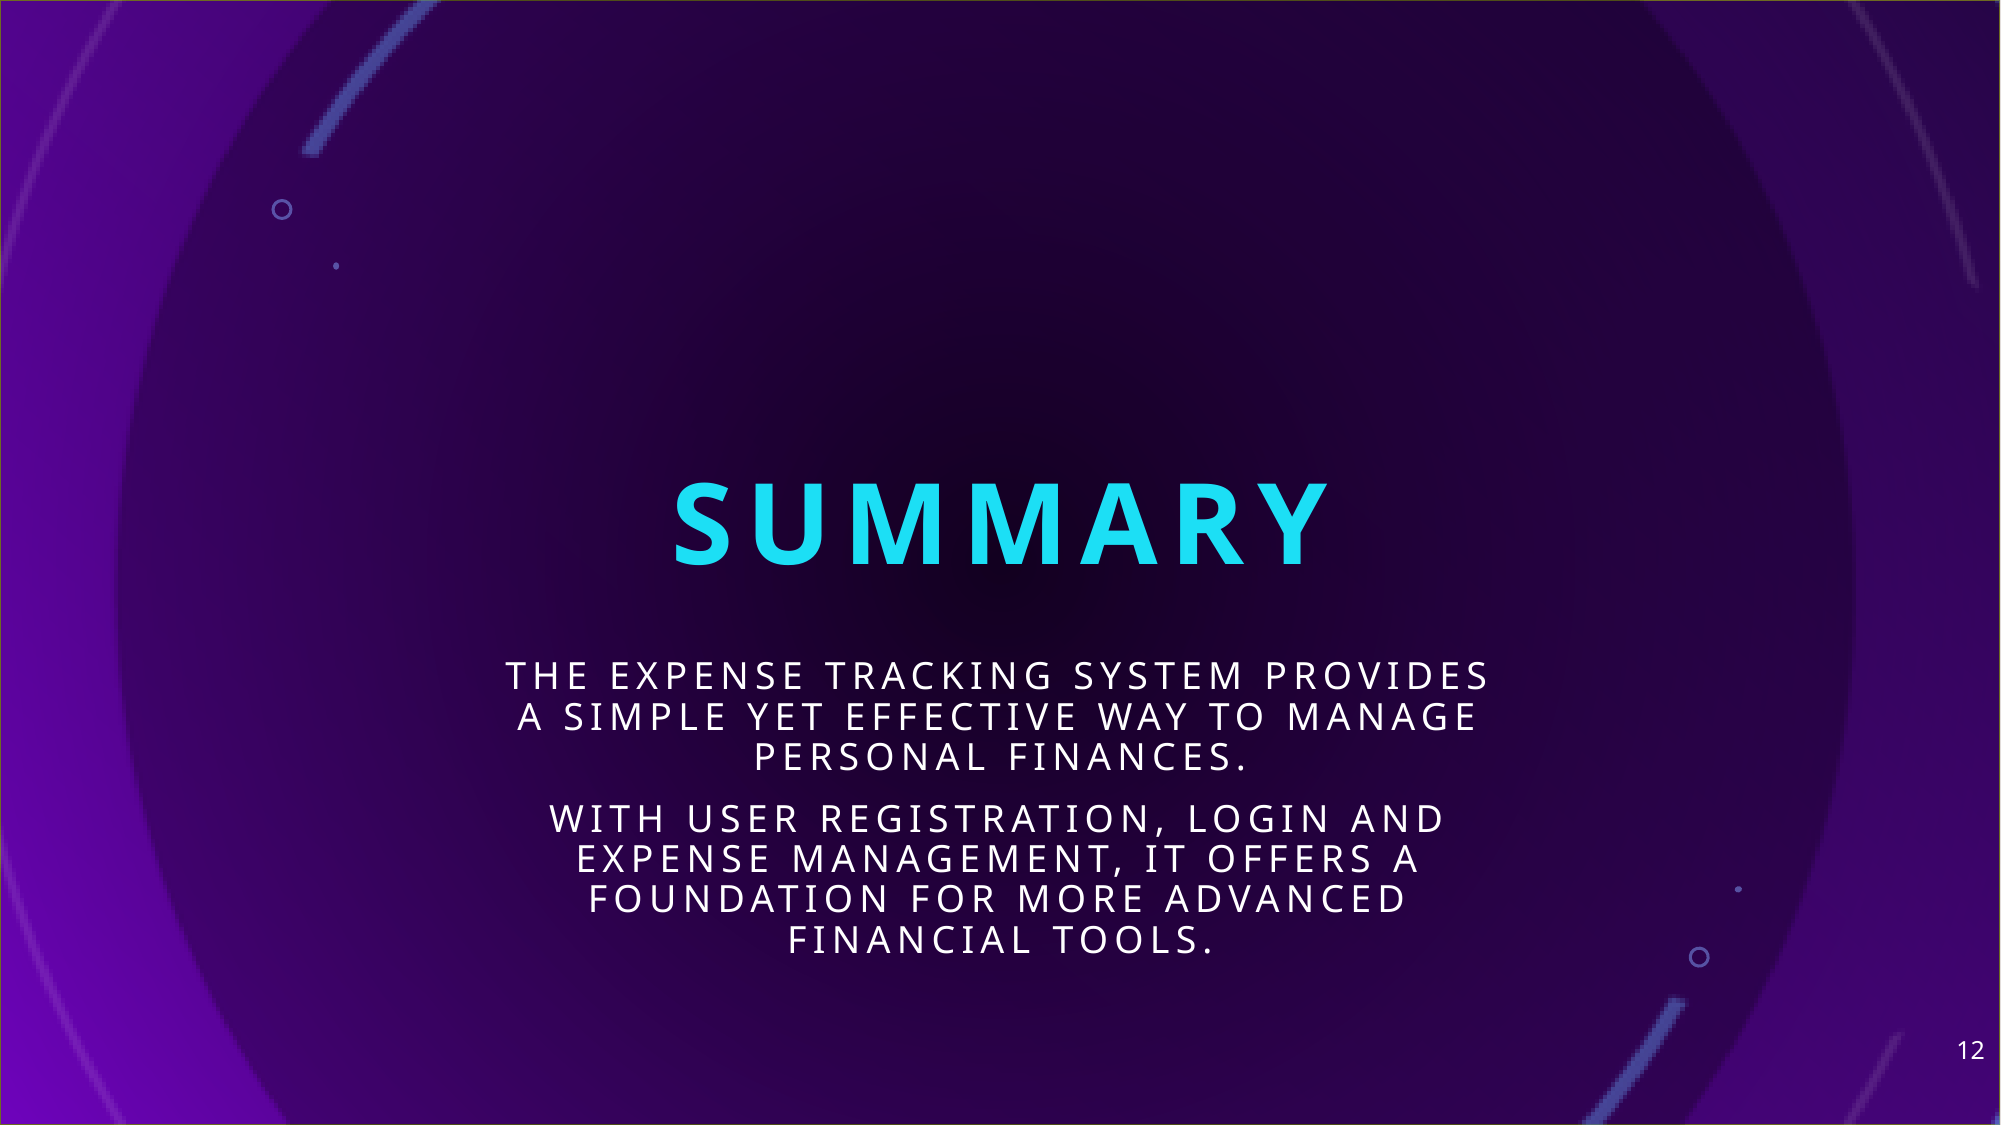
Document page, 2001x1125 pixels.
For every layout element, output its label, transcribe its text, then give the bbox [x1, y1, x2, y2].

subtitle The expense tracking system provides a simple yet effective way to manage personal finances. With user registration, login and expense management, it offers a foundation for more advanced financial tools. [481, 649, 1519, 1086]
title Summary [481, 43, 1519, 597]
picture [0, 0, 2000, 1125]
slide_number 12 [1550, 1021, 2000, 1082]
